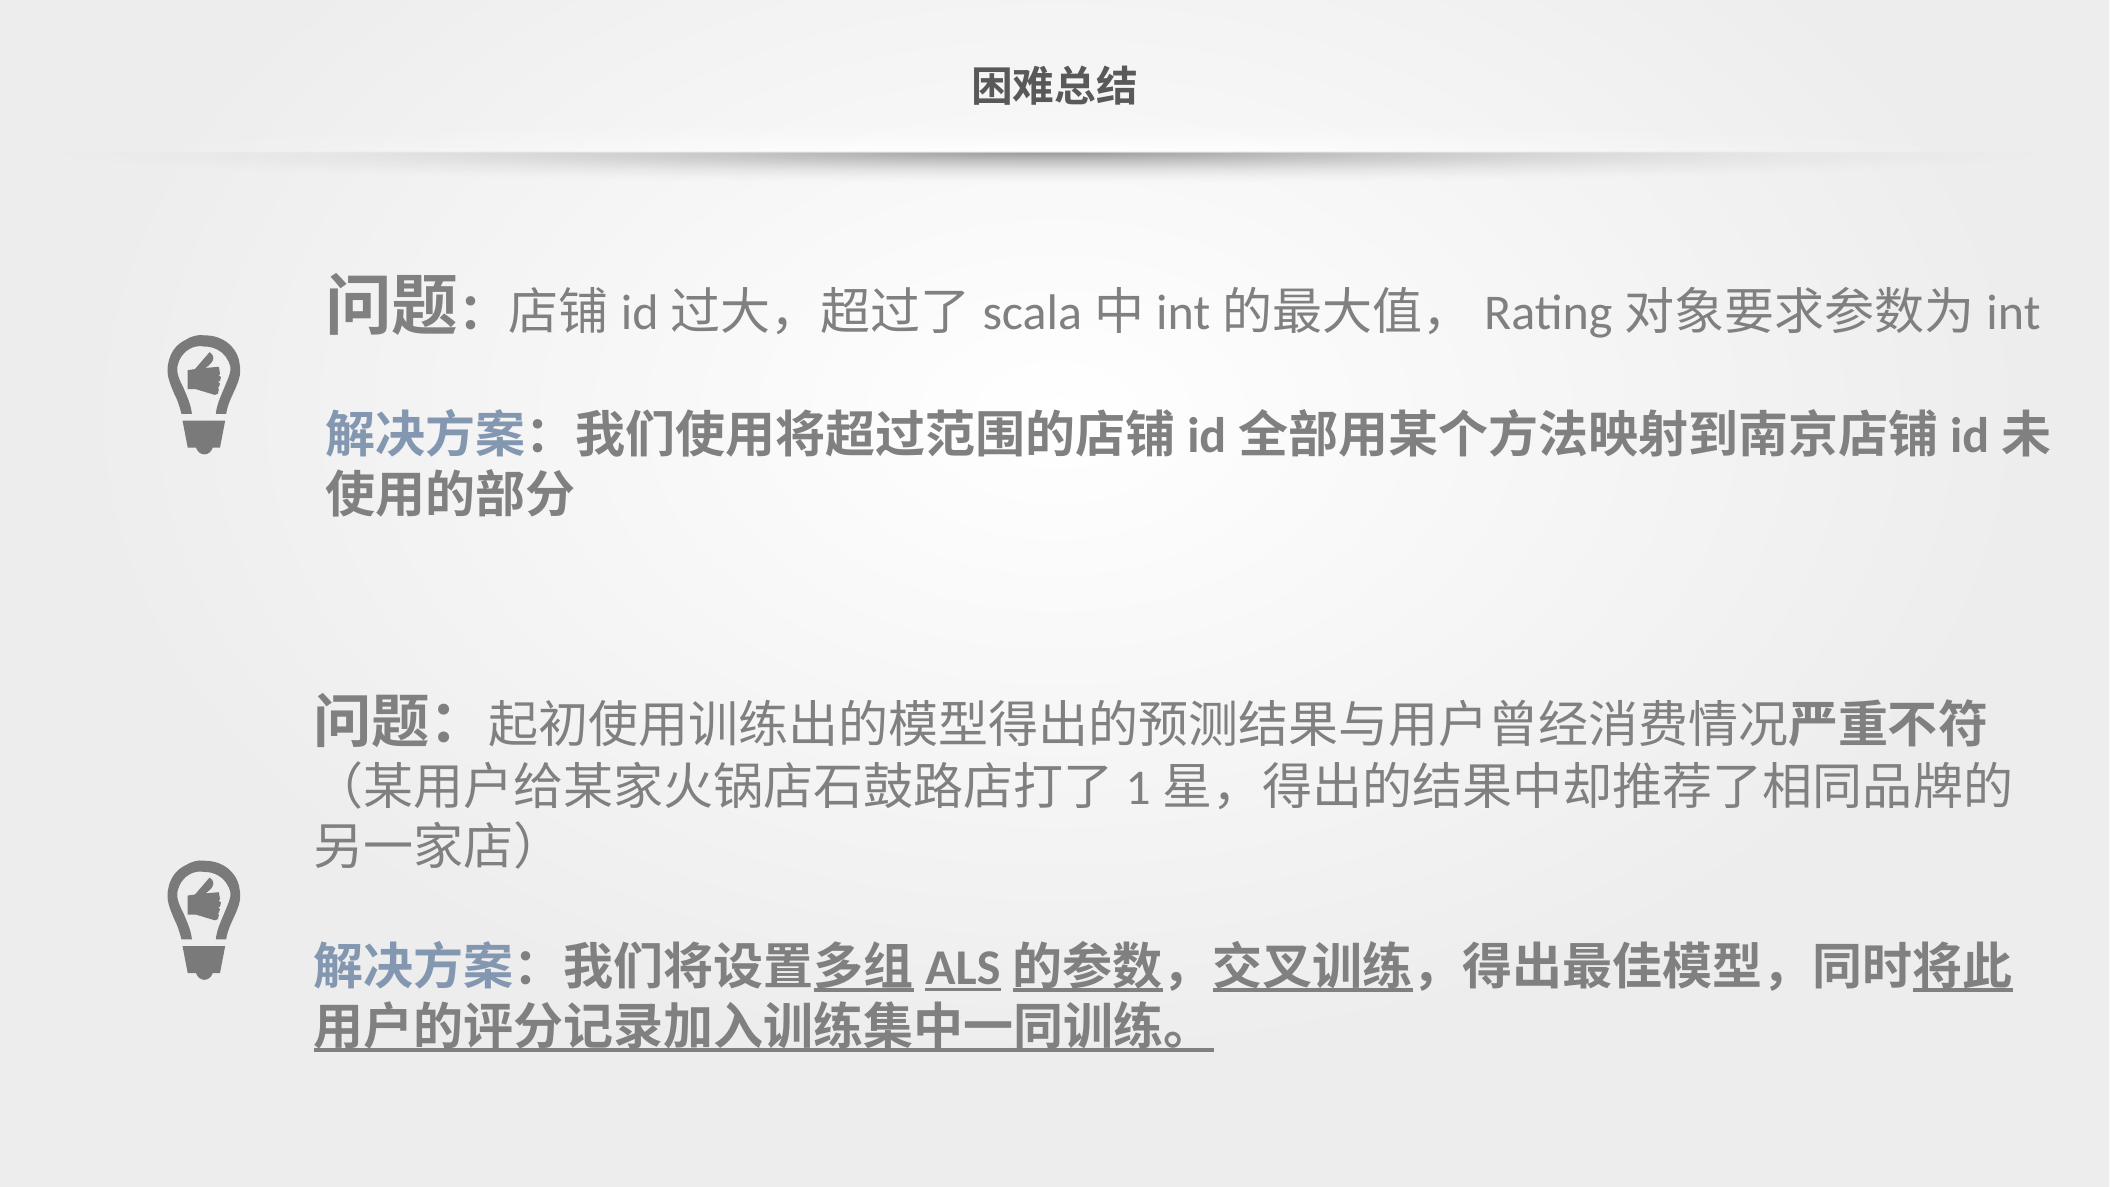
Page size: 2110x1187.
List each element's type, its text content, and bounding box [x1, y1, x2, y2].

text_box 困难总结 [956, 52, 1153, 118]
text_box [182, 420, 226, 455]
text_box 问题：店铺id过大，超过了scala中int的最大值，Rating对象要求参数为int 解决方案：我们使用将超过范围的店铺id全部用某个方法映射到南京店铺id未使用的部分 [310, 255, 2083, 531]
text_box 问题：起初使用训练出的模型得出的预测结果与用户曾经消费情况严重不符（某用户给某家火锅店石鼓路店打了1星，得出的结果中却推荐了相同品牌的另一家店） 解决方案：我们将设置多组ALS的参数，交叉训练，得出最佳模型，同时将此用户的评分记录加入训练集中一同训练。 [298, 676, 2071, 1062]
text_box [182, 946, 226, 980]
text_box [167, 335, 241, 414]
picture [0, 0, 2110, 1187]
text_box [167, 860, 241, 940]
